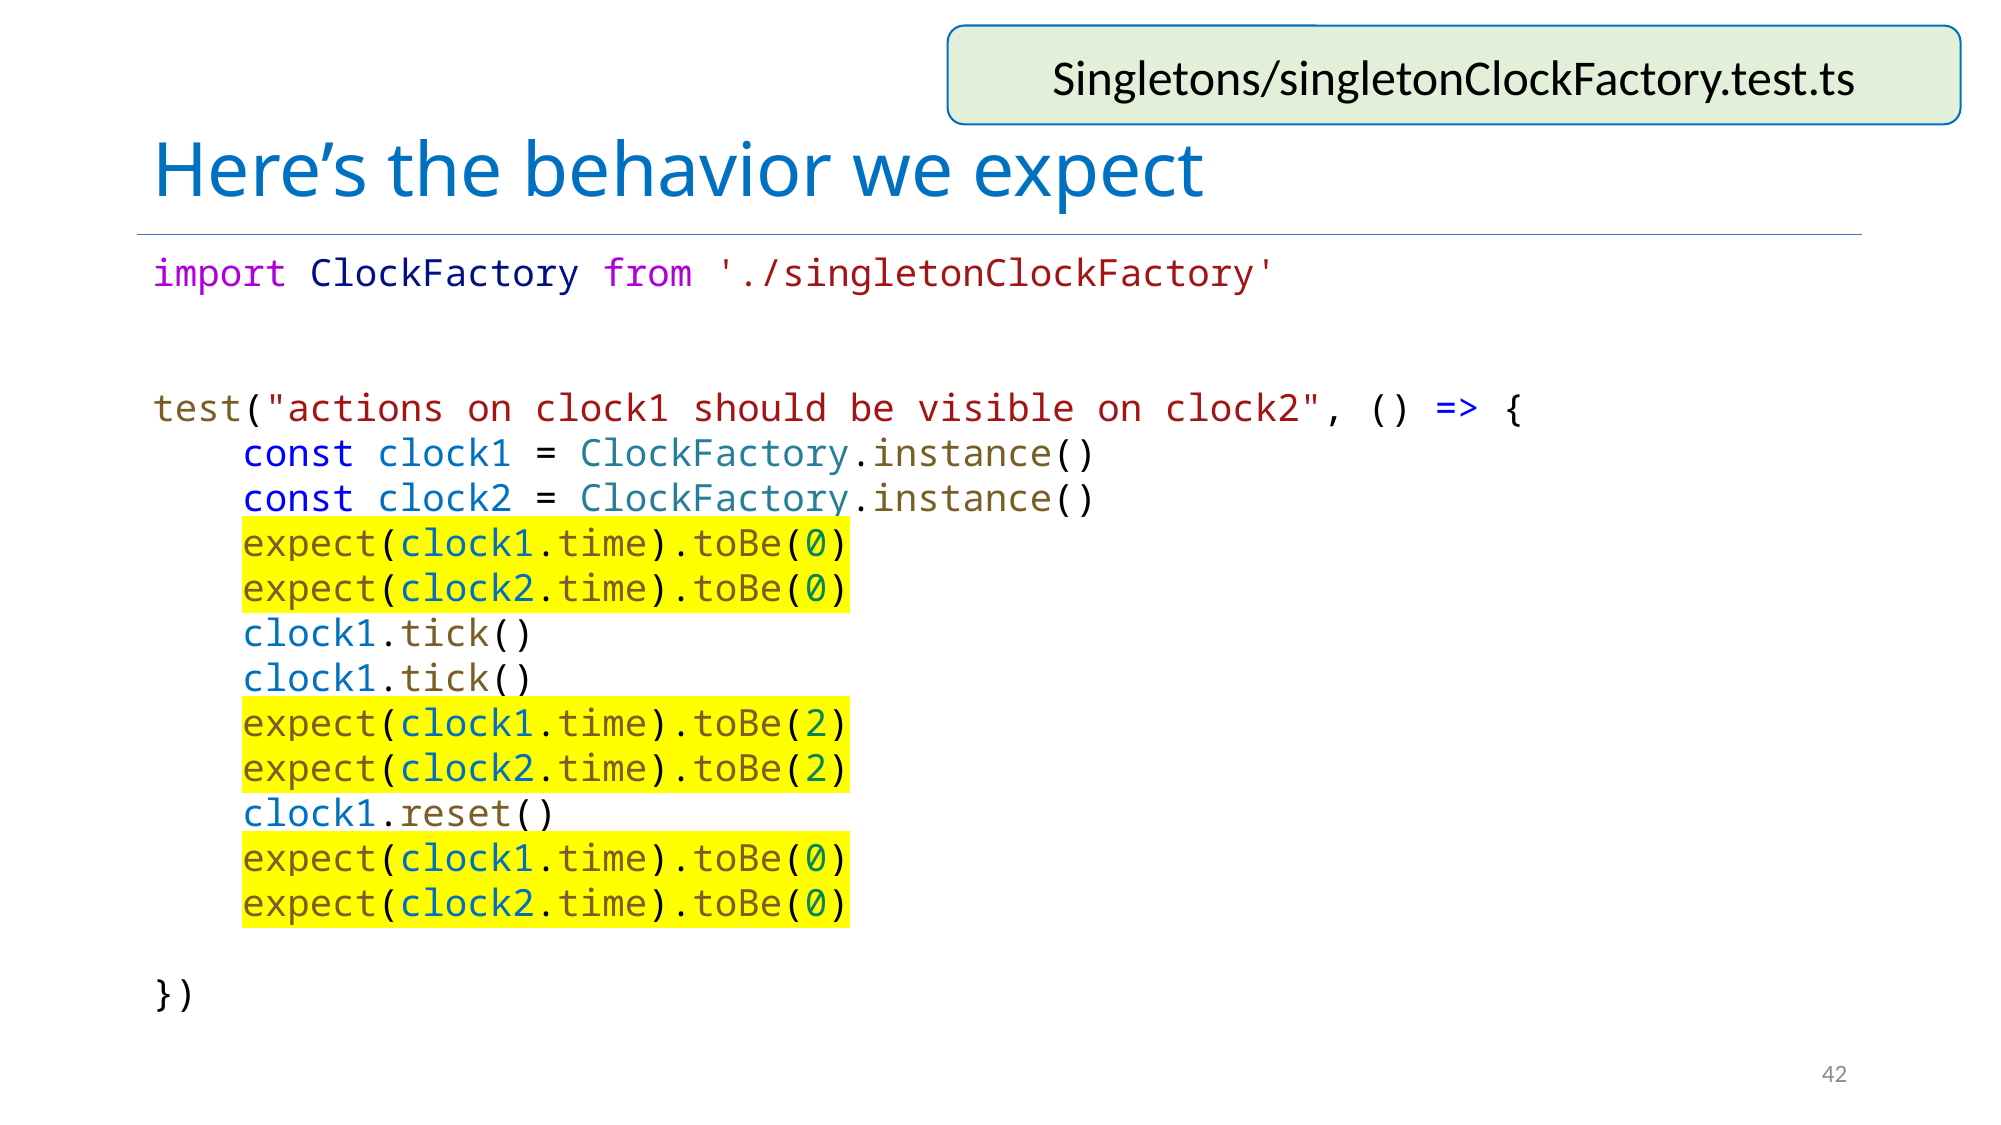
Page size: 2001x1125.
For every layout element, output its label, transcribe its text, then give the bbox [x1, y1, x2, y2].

text_box import ClockFactory from './singletonClockFactory' test("actions on clock1 should be visible on clock2", () => { const clock1 = ClockFactory.instance() const clock2 = ClockFactory.instance() expect(clock1.time).toBe(0) expect(clock2.time).toBe(0) clock1.tick() clock1.tick() expect(clock1.time).toBe(2) expect(clock2.time).toBe(2) clock1.reset() expect(clock1.time).toBe(0) expect(clock2.time).toBe(0) }) [136, 241, 1772, 1022]
slide_number 42 [1412, 1042, 1863, 1103]
text_box Singletons/singletonClockFactory.test.ts [946, 24, 1962, 126]
title Here’s the behavior we expect [137, 3, 1863, 221]
